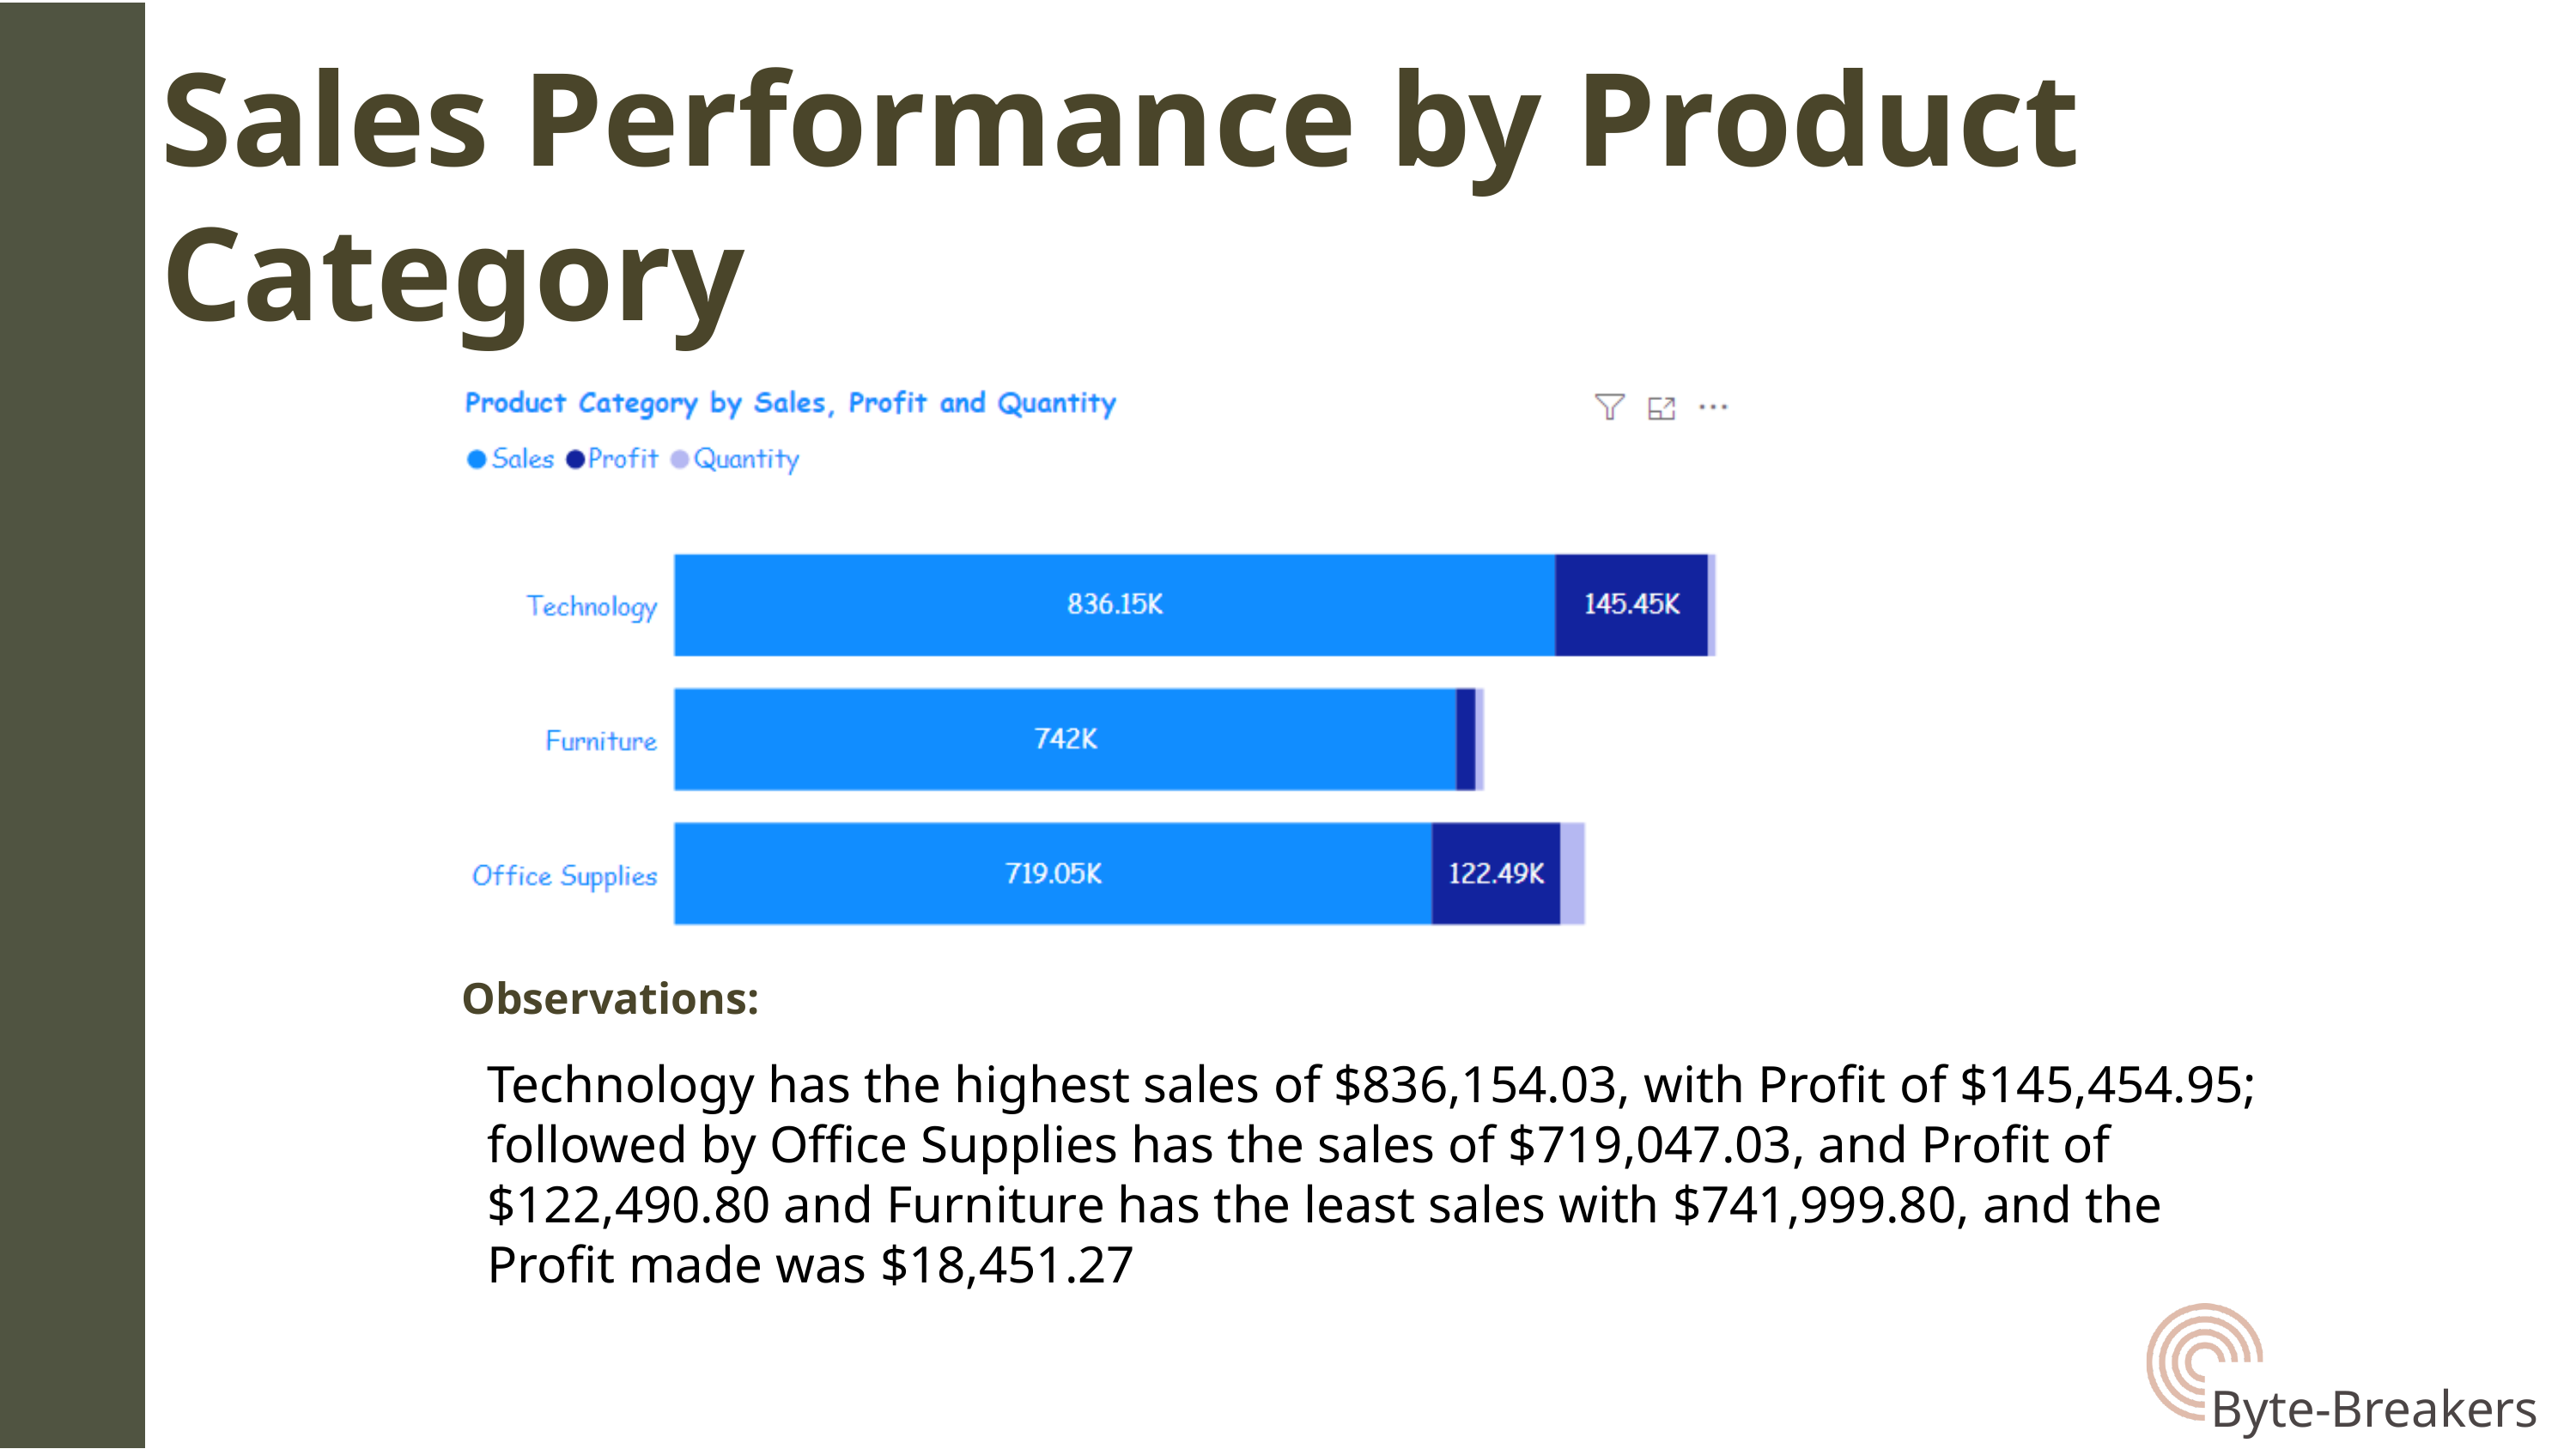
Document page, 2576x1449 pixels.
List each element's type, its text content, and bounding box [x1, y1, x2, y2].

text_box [2146, 1303, 2576, 1430]
text_box Observations: [461, 955, 816, 1096]
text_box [0, 2, 145, 1449]
text_box Technology has the highest sales of $836,154.03, with Profit of $145,454.95; followed by Office Supplies has the sales of $719,047.03, and Profit of $122,490.80 and Furniture has the least sales with $741,999.80, and the Profit made was $18,451.27 [474, 1046, 2297, 1300]
picture [462, 389, 1729, 950]
text_box Sales Performance by Product Category [161, 37, 2415, 347]
